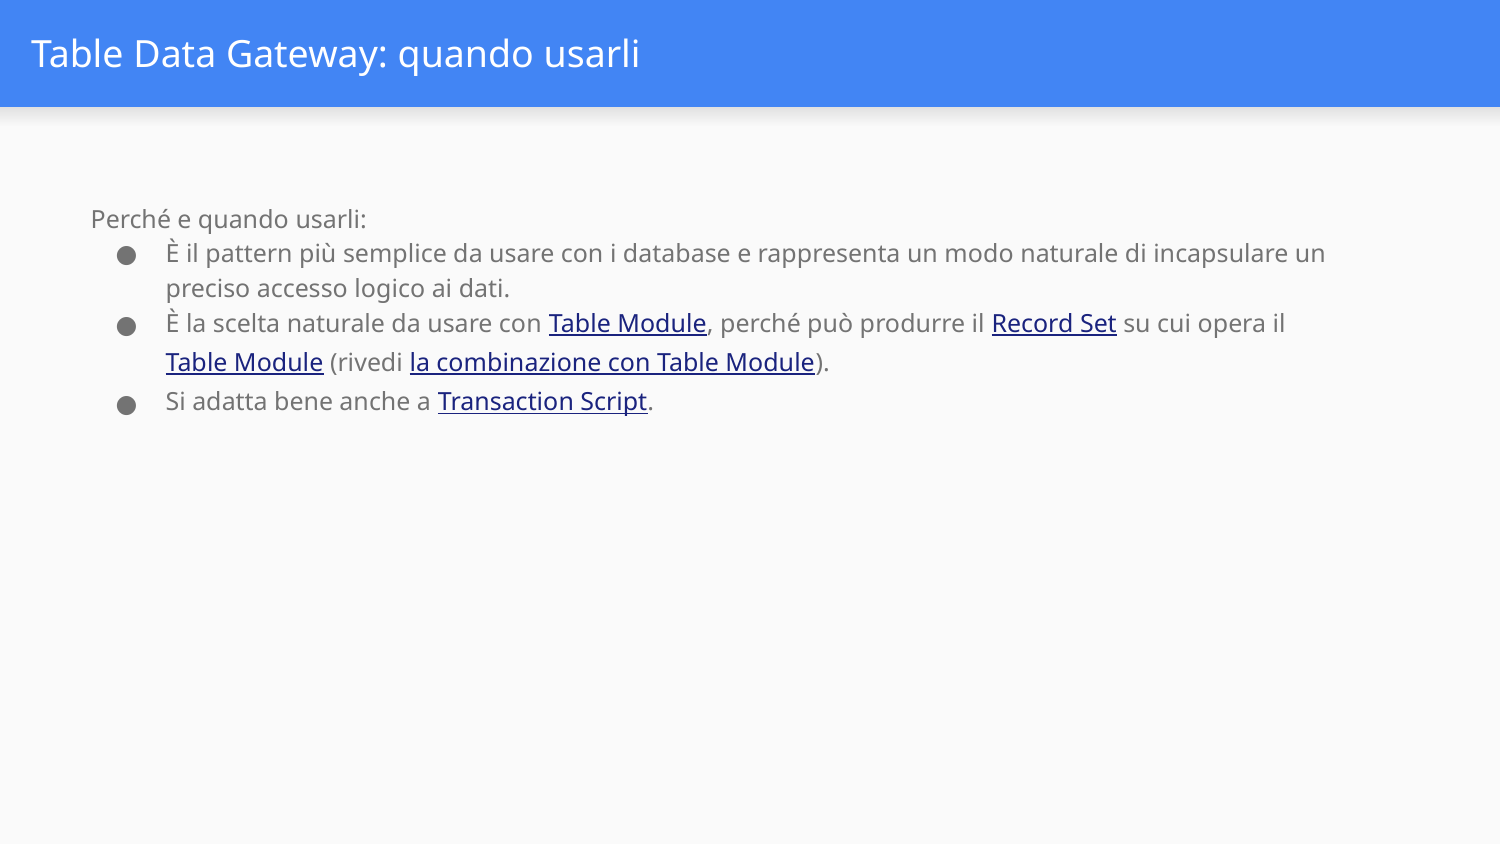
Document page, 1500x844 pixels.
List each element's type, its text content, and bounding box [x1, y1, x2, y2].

list Perché e quando usarli: È il pattern più semplice da usare con i database e rappresenta un modo naturale di incapsulare un preciso accesso logico ai dati. È la scelta naturale da usare con Table Module, perché può produrre il Record Set su cui opera il Table Module (rivedi la combinazione con Table Module). Si adatta bene anche a Transaction Script. [75, 184, 1425, 801]
title Table Data Gateway: quando usarli [16, 2, 1464, 102]
